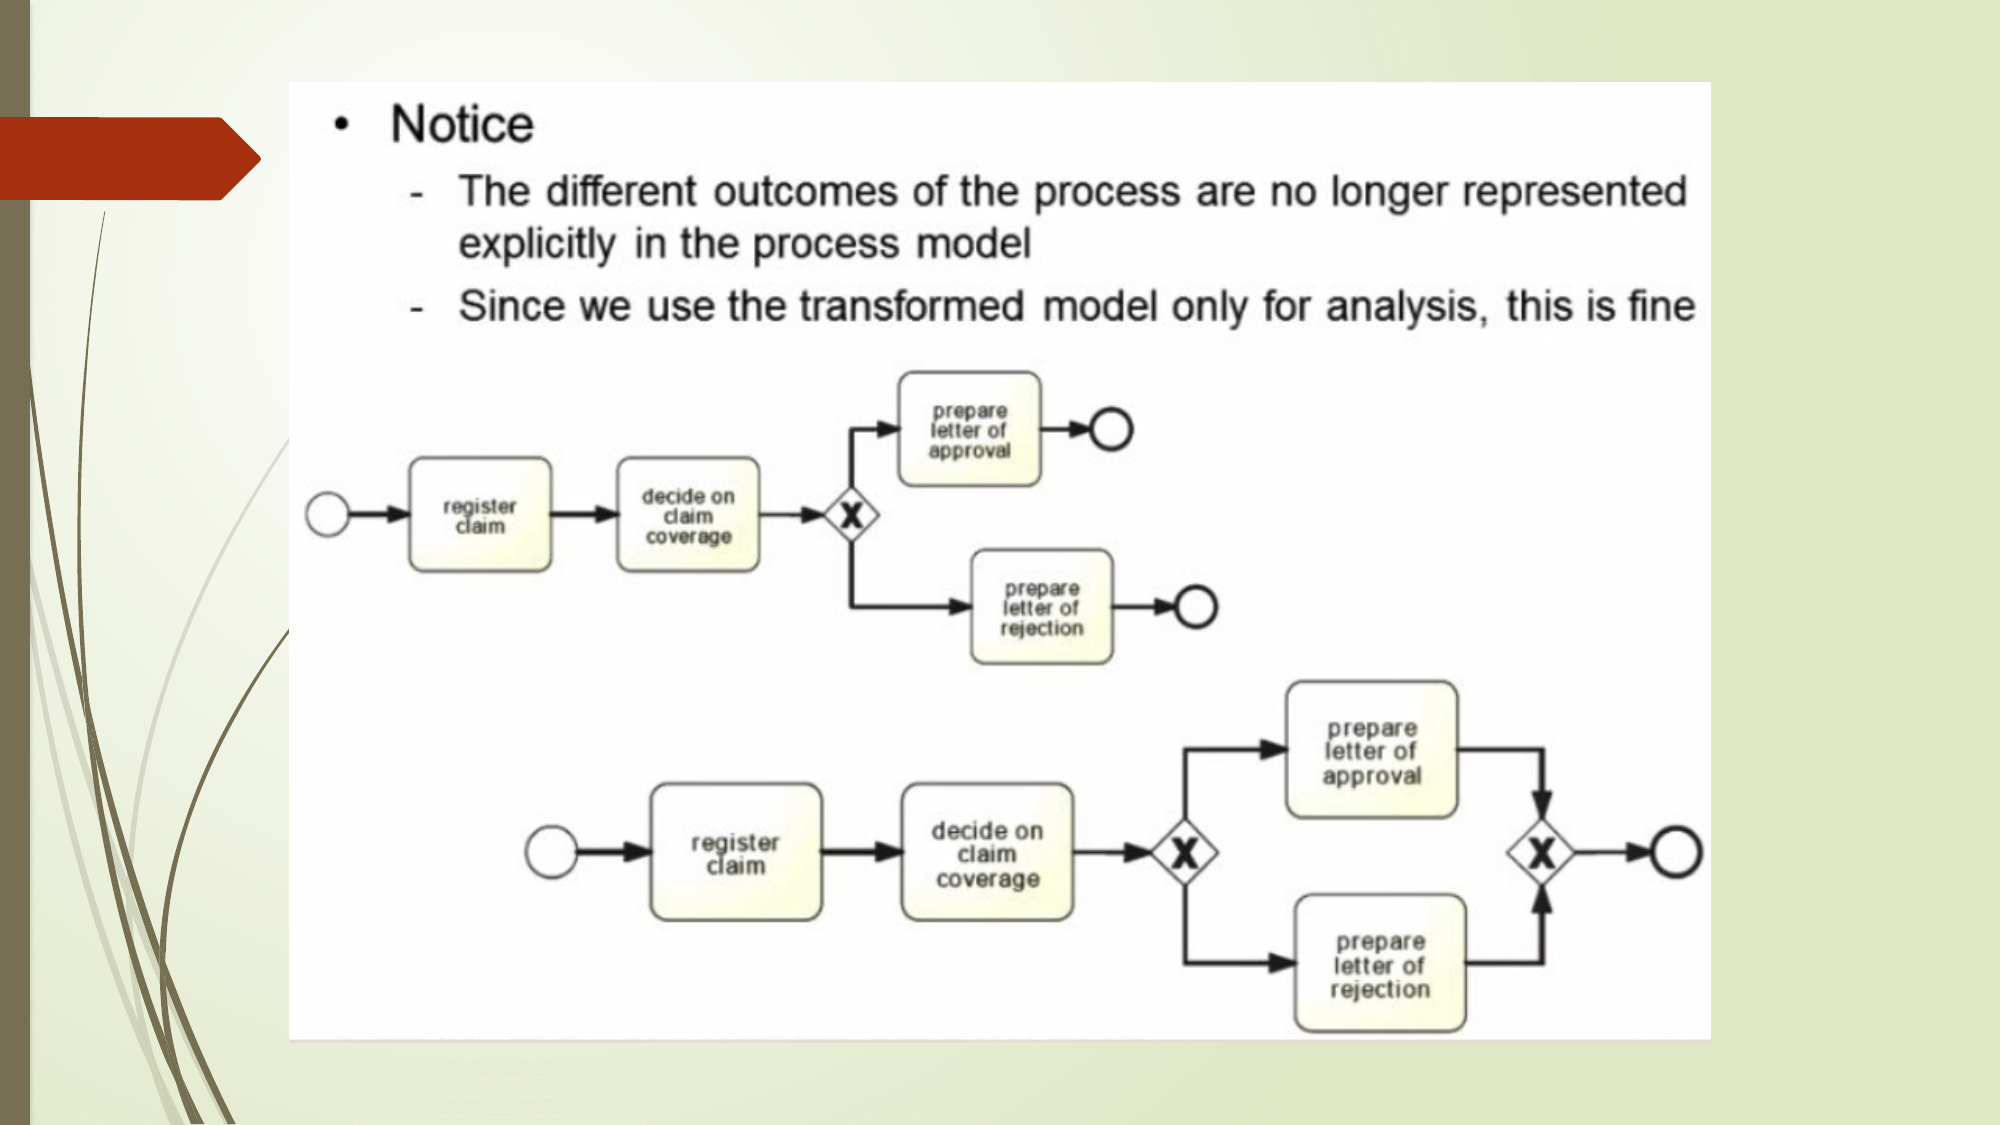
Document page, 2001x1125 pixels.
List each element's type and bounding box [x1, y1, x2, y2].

picture [288, 82, 1712, 1043]
